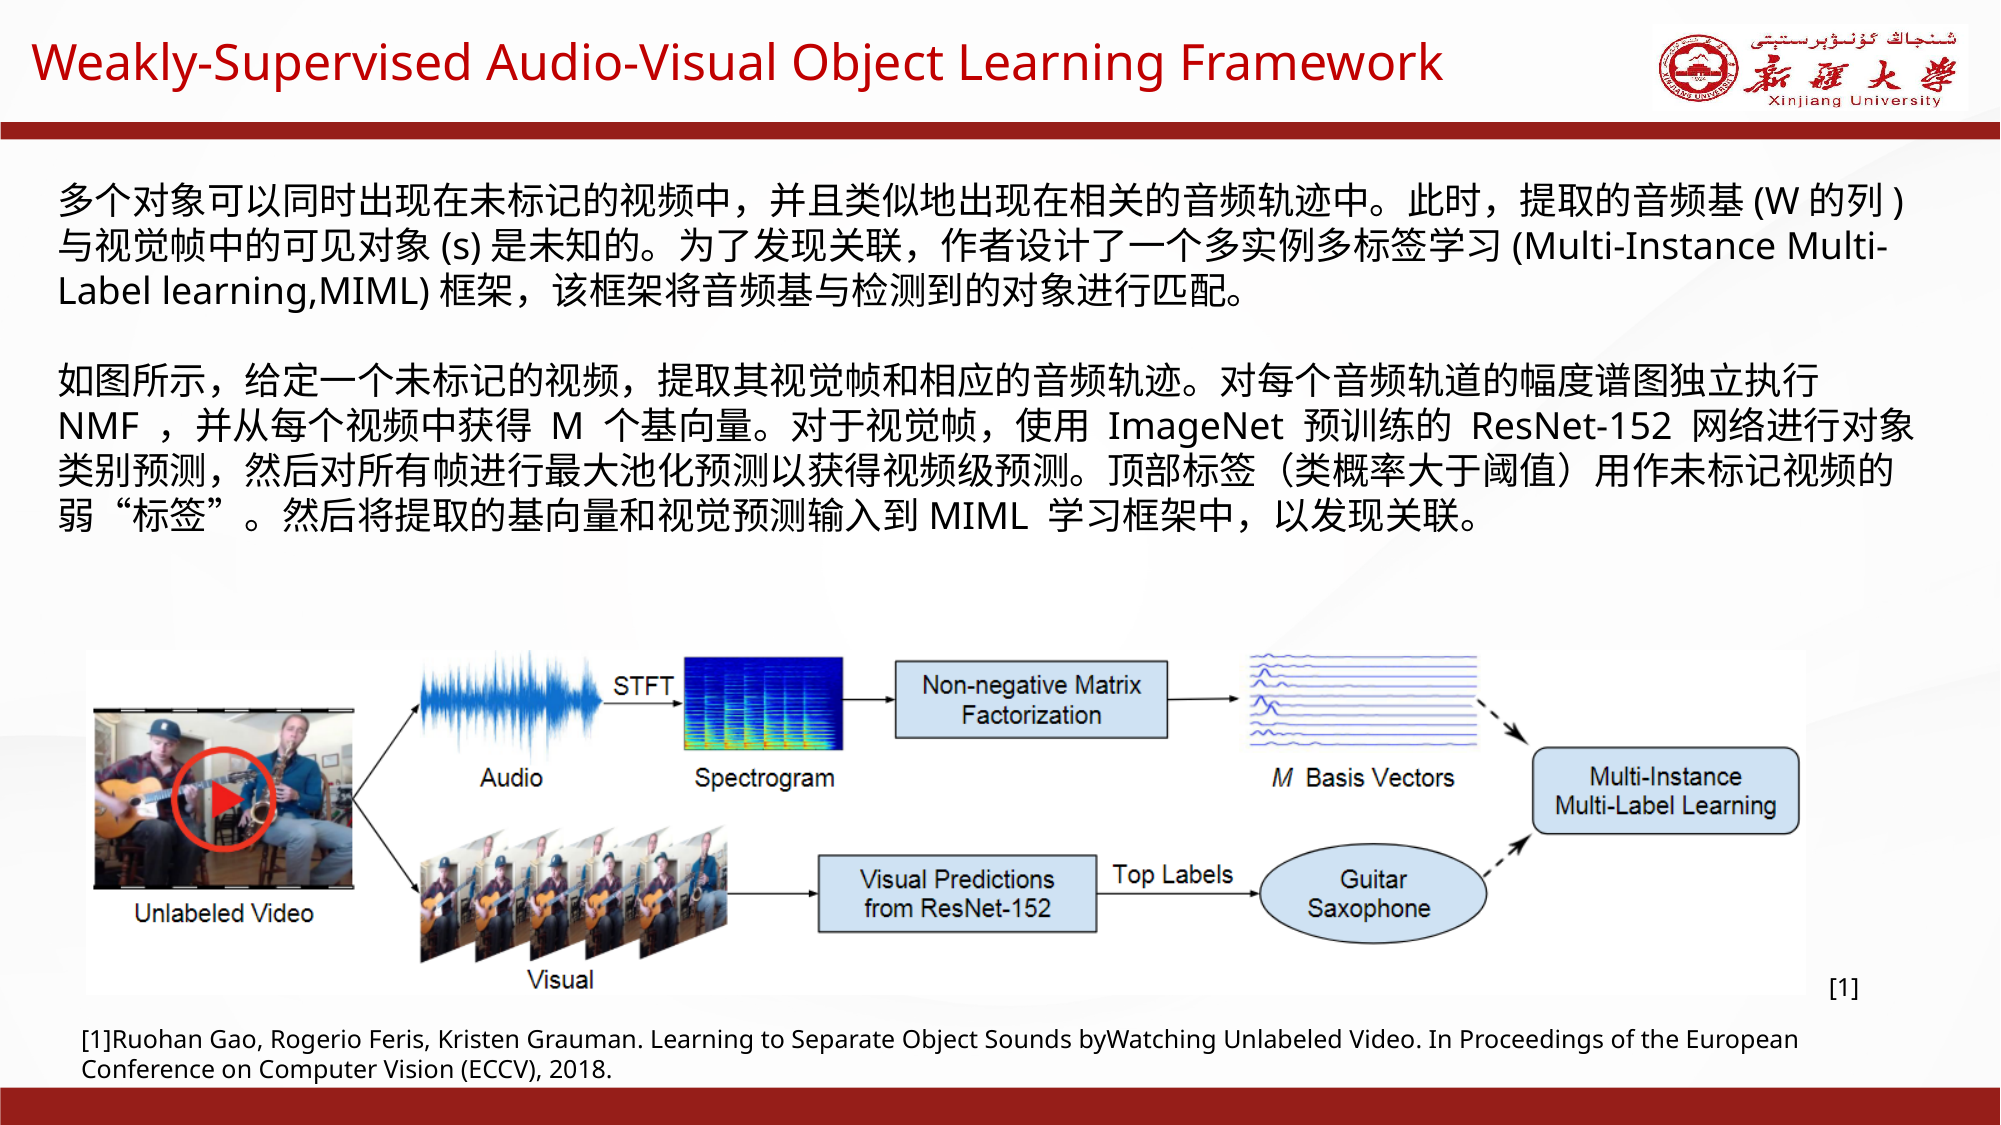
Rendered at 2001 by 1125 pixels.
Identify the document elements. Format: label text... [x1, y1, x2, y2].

text_box [0, 121, 2000, 140]
text_box [1]Ruohan Gao, Rogerio Feris, Kristen Grauman. Learning to Separate Object Sounds byWatching Unlabeled Video. In Proceedings of the European Conference on Computer Vision (ECCV), 2018. [66, 1016, 1934, 1080]
text_box [1] [1814, 963, 1885, 1009]
picture [0, 140, 2000, 1086]
picture [0, 0, 2000, 121]
text_box 多个对象可以同时出现在未标记的视频中，并且类似地出现在相关的音频轨迹中。此时，提取的音频基(W的列)与视觉帧中的可见对象(s)是未知的。为了发现关联，作者设计了一个多实例多标签学习(Multi-Instance Multi-Label learning,MIML)框架，该框架将音频基与检测到的对象进行匹配。 如图所示，给定一个未标记的视频，提取其视觉帧和相应的音频轨迹。对每个音频轨道的幅度谱图独立执行 NMF ，并从每个视频中获得 M 个基向量。对于视觉帧，使用 ImageNet 预训练的 ResNet-152 网络进行对象类别预测，然后对所有帧进行最大池化预测以获得视频级预测。顶部标签（类概率大于阈值）用作未标记视频的弱“标签”。然后将提取的基向量和视觉预测输入到MIML 学习框架中，以发现关联。 [42, 169, 1944, 545]
text_box [0, 1086, 2000, 1125]
text_box Weakly-Supervised Audio-Visual Object Learning Framework [31, 24, 1652, 91]
